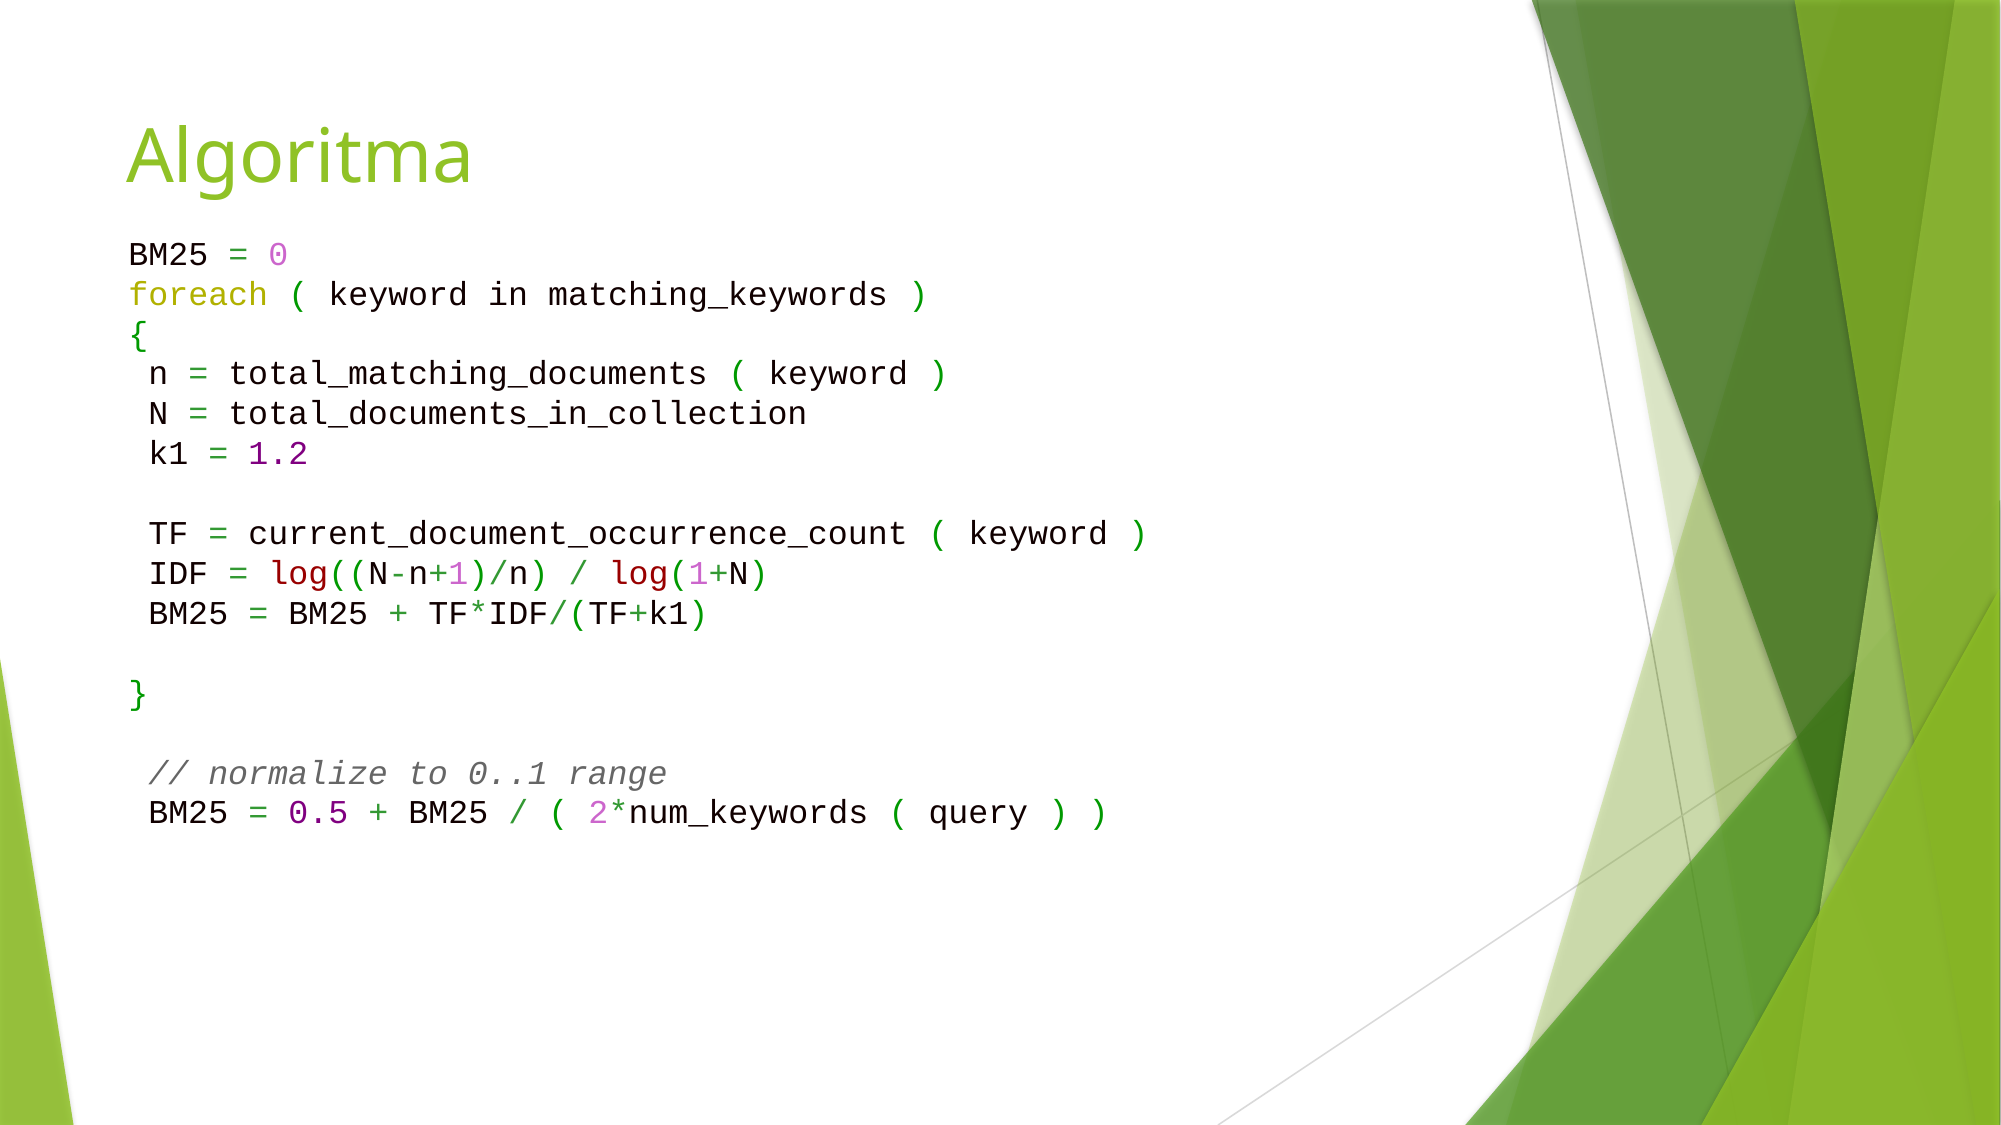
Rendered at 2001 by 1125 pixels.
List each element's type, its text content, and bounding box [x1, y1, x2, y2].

title Algoritma [111, 99, 1522, 317]
list BM25 = 0 foreach ( keyword in matching_keywords ) { n = total_matching_documents ( keyword ) N = total_documents_in_collection k1 = 1.2 TF = current_document_occurrence_count ( keyword ) IDF = log((N-n+1)/n) / log(1+N) BM25 = BM25 + TF*IDF/(TF+k1) } // normalize to 0..1 range BM25 = 0.5 + BM25 / ( 2*num_keywords ( query ) ) [128, 212, 1182, 851]
